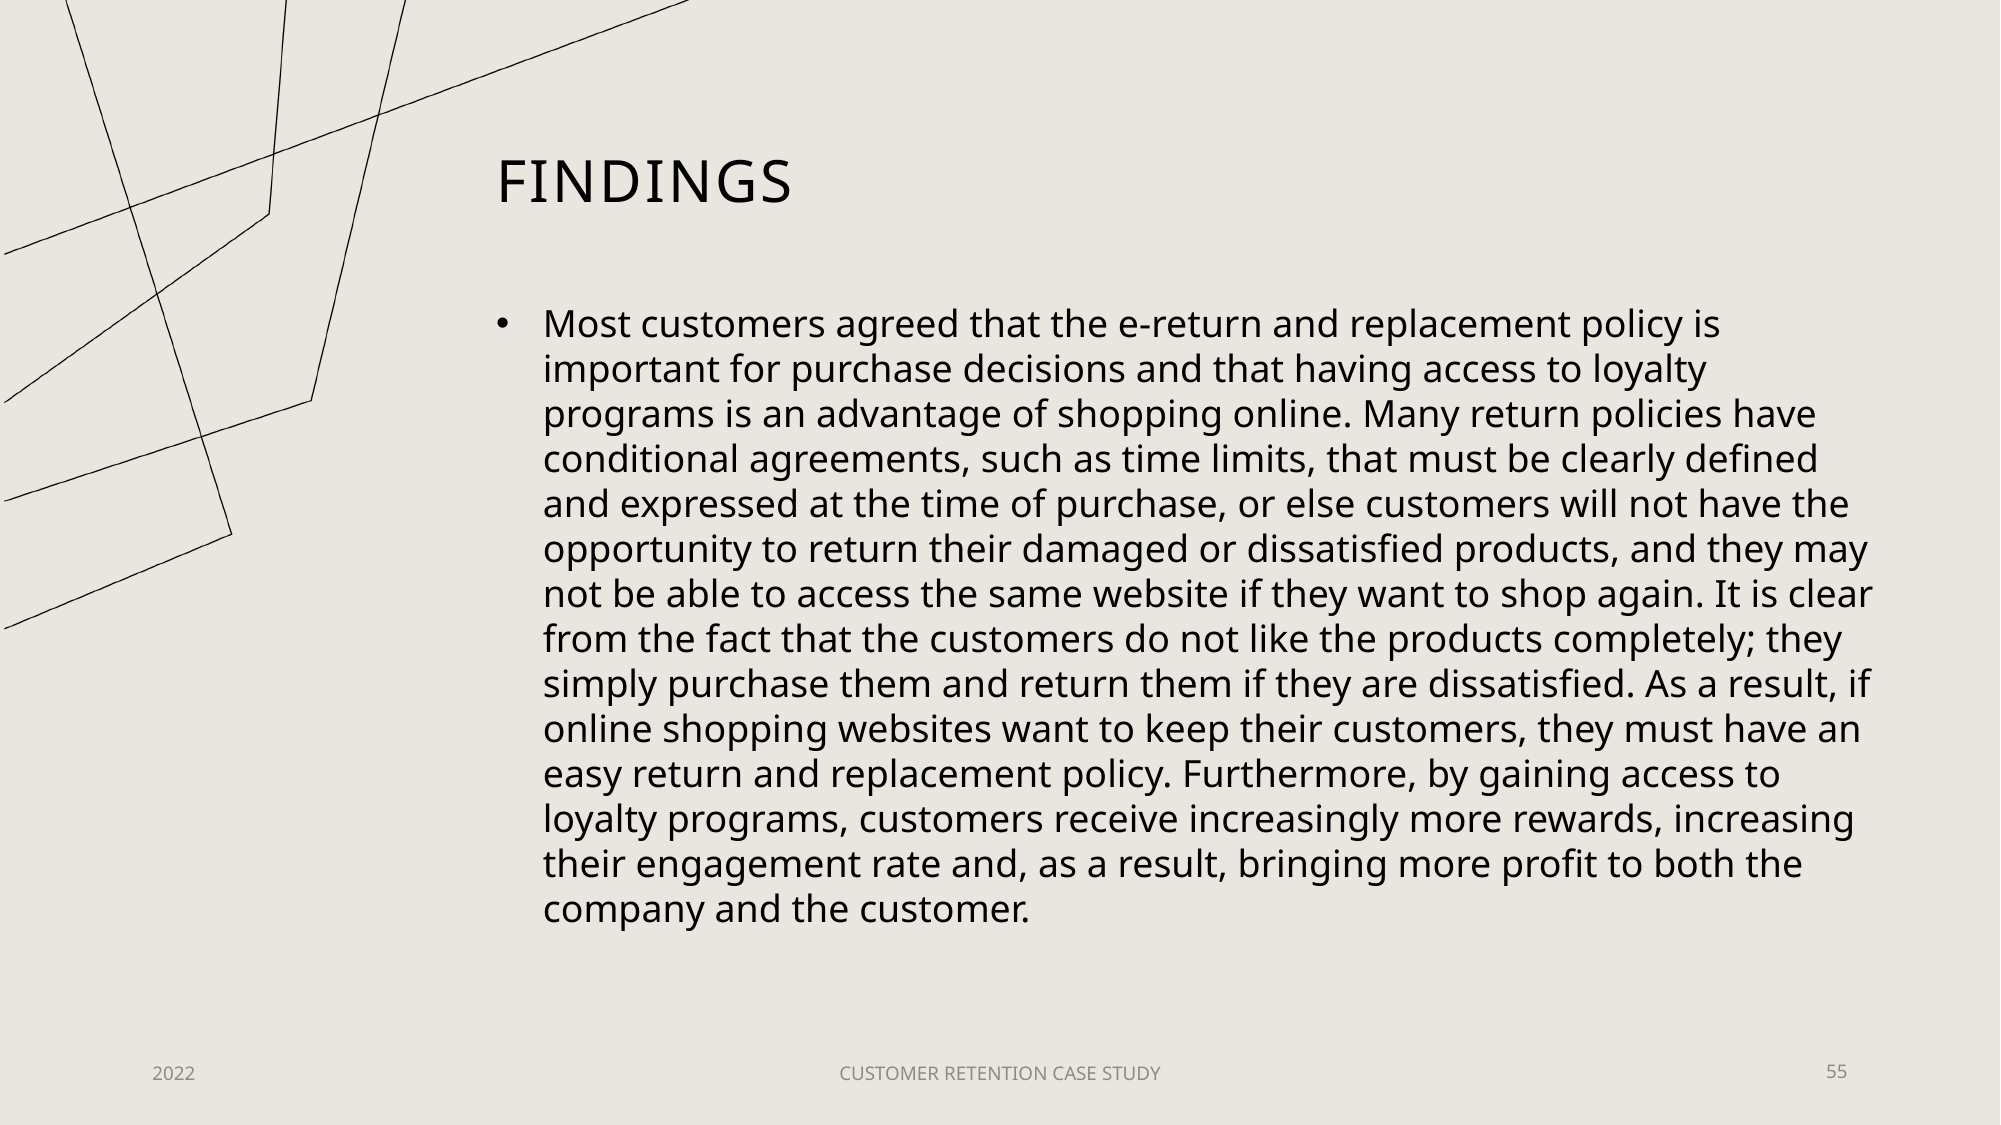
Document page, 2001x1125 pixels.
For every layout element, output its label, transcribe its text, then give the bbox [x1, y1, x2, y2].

text_box Most customers agreed that the e-return and replacement policy is important for purchase decisions and that having access to loyalty programs is an advantage of shopping online. Many return policies have conditional agreements, such as time limits, that must be clearly defined and expressed at the time of purchase, or else customers will not have the opportunity to return their damaged or dissatisfied products, and they may not be able to access the same website if they want to shop again. It is clear from the fact that the customers do not like the products completely; they simply purchase them and return them if they are dissatisfied. As a result, if online shopping websites want to keep their customers, they must have an easy return and replacement policy. Furthermore, by gaining access to loyalty programs, customers receive increasingly more rewards, increasing their engagement rate and, as a result, bringing more profit to both the company and the customer. [481, 292, 1895, 937]
title findings [481, 74, 1863, 292]
picture [4, 0, 721, 642]
slide_number 55 [1412, 1042, 1863, 1103]
slide_number 2022 [137, 1042, 588, 1103]
footer CUSTOMER RETENTION CASE STUDY [662, 1042, 1338, 1103]
